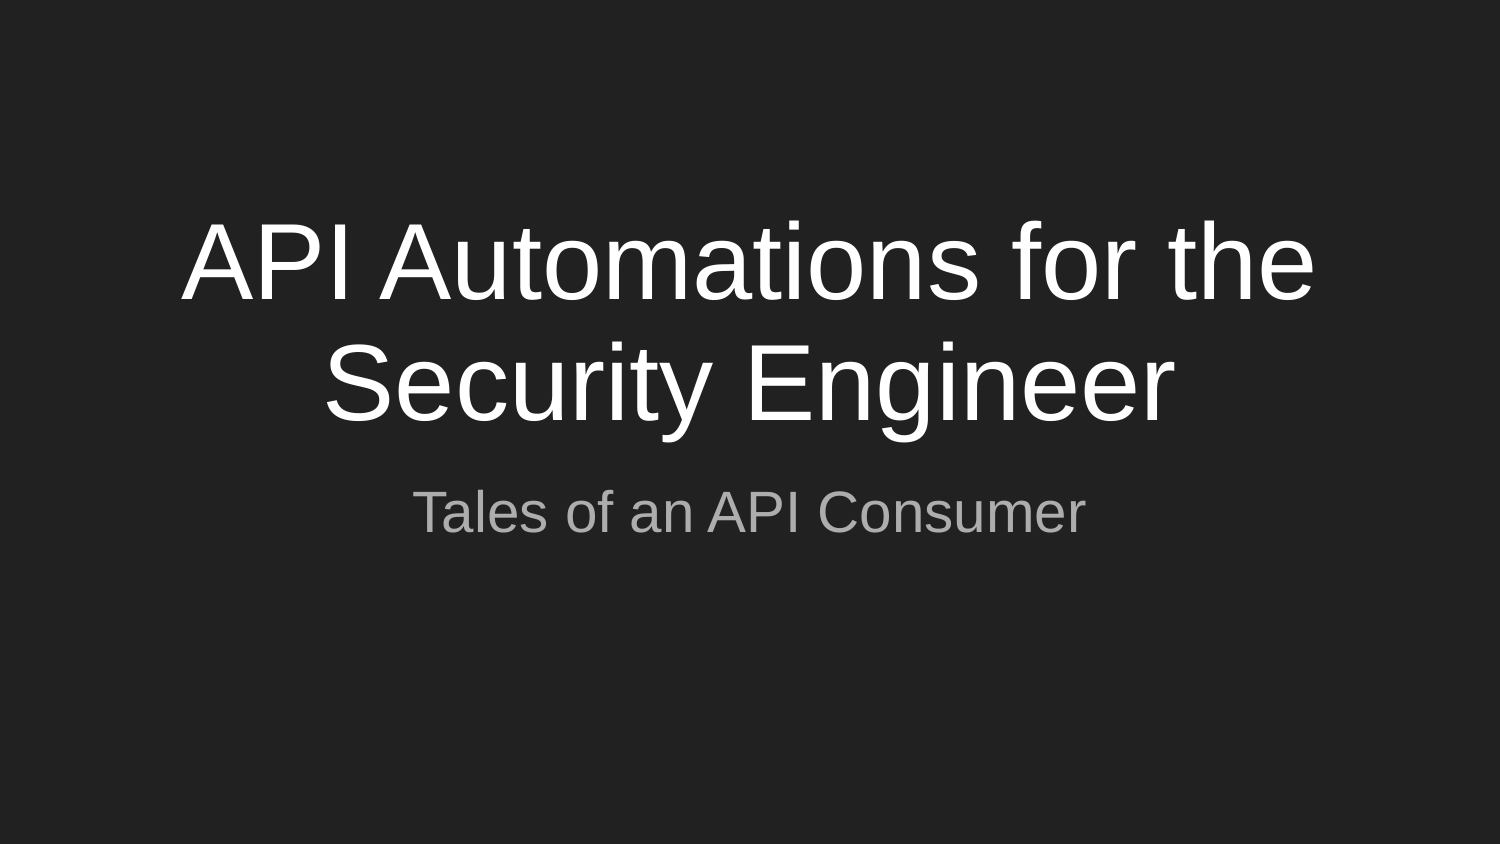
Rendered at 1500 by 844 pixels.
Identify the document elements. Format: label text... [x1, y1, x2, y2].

subtitle Tales of an API Consumer [51, 464, 1449, 595]
title API Automations for the Security Engineer [51, 122, 1449, 459]
